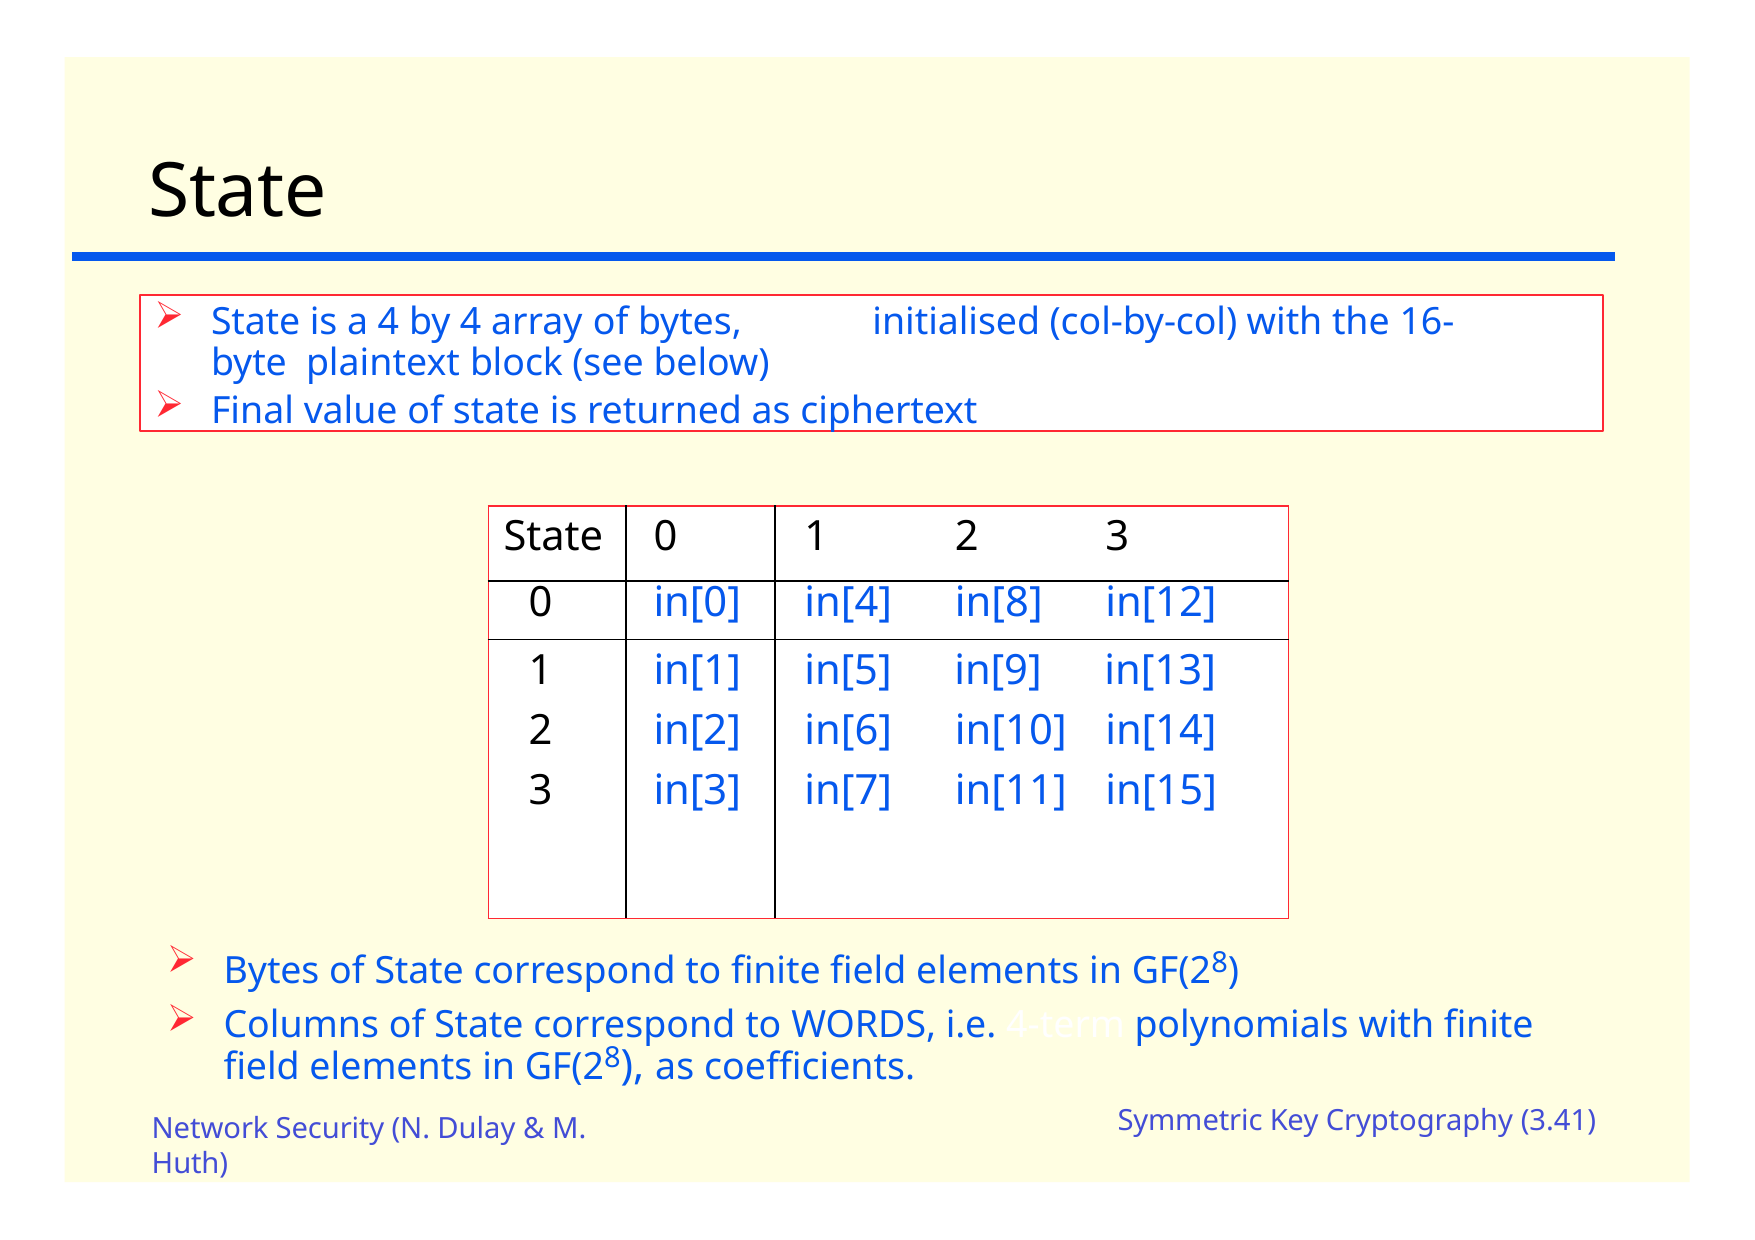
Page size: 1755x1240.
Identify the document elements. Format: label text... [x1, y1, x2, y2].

table_header State [489, 507, 625, 580]
table_cell in[13] [1084, 640, 1288, 699]
table_cell in[8] [925, 582, 1084, 639]
table_cell in[12] [1084, 582, 1288, 639]
table_cell 3 [489, 759, 625, 918]
table_header 3 [1084, 507, 1288, 580]
table_cell in[9] [925, 640, 1084, 699]
table_cell in[1] [627, 640, 774, 699]
table_header 0 [627, 507, 774, 580]
title State [145, 141, 1609, 349]
table_cell in[15] [1084, 759, 1288, 918]
footer Network Security (N. Dulay & M. Huth) [149, 1113, 602, 1240]
table_cell in[14] [1084, 699, 1288, 759]
table_cell in[2] [627, 699, 774, 759]
table_cell in[10] [925, 699, 1084, 759]
slide_number Symmetric Key Cryptography (3.41) [1115, 1110, 1609, 1240]
table_cell 0 [489, 582, 625, 639]
table_cell in[3] [627, 759, 774, 918]
table_cell in[6] [776, 699, 925, 759]
text_box State is a 4 by 4 array of bytes, initialised (col-by-col) with the 16-byte plaintext block (see below) Final value of state is returned as ciphertext [139, 294, 1603, 432]
table_cell 1 [489, 640, 625, 699]
table_header 1 [776, 507, 925, 580]
table_cell 2 [489, 699, 625, 759]
table_cell in[4] [776, 582, 925, 639]
table_cell in[11] [925, 759, 1084, 918]
table_cell in[7] [776, 759, 925, 918]
table_cell in[0] [627, 582, 774, 639]
table_cell in[5] [776, 640, 925, 699]
text_box Bytes of State correspond to finite field elements in GF(28) Columns of State correspond to WORDS, i.e. 4-term polynomials with finite field elements in GF(28), as coefficients. [164, 934, 1549, 1090]
table_header 2 [925, 507, 1084, 580]
